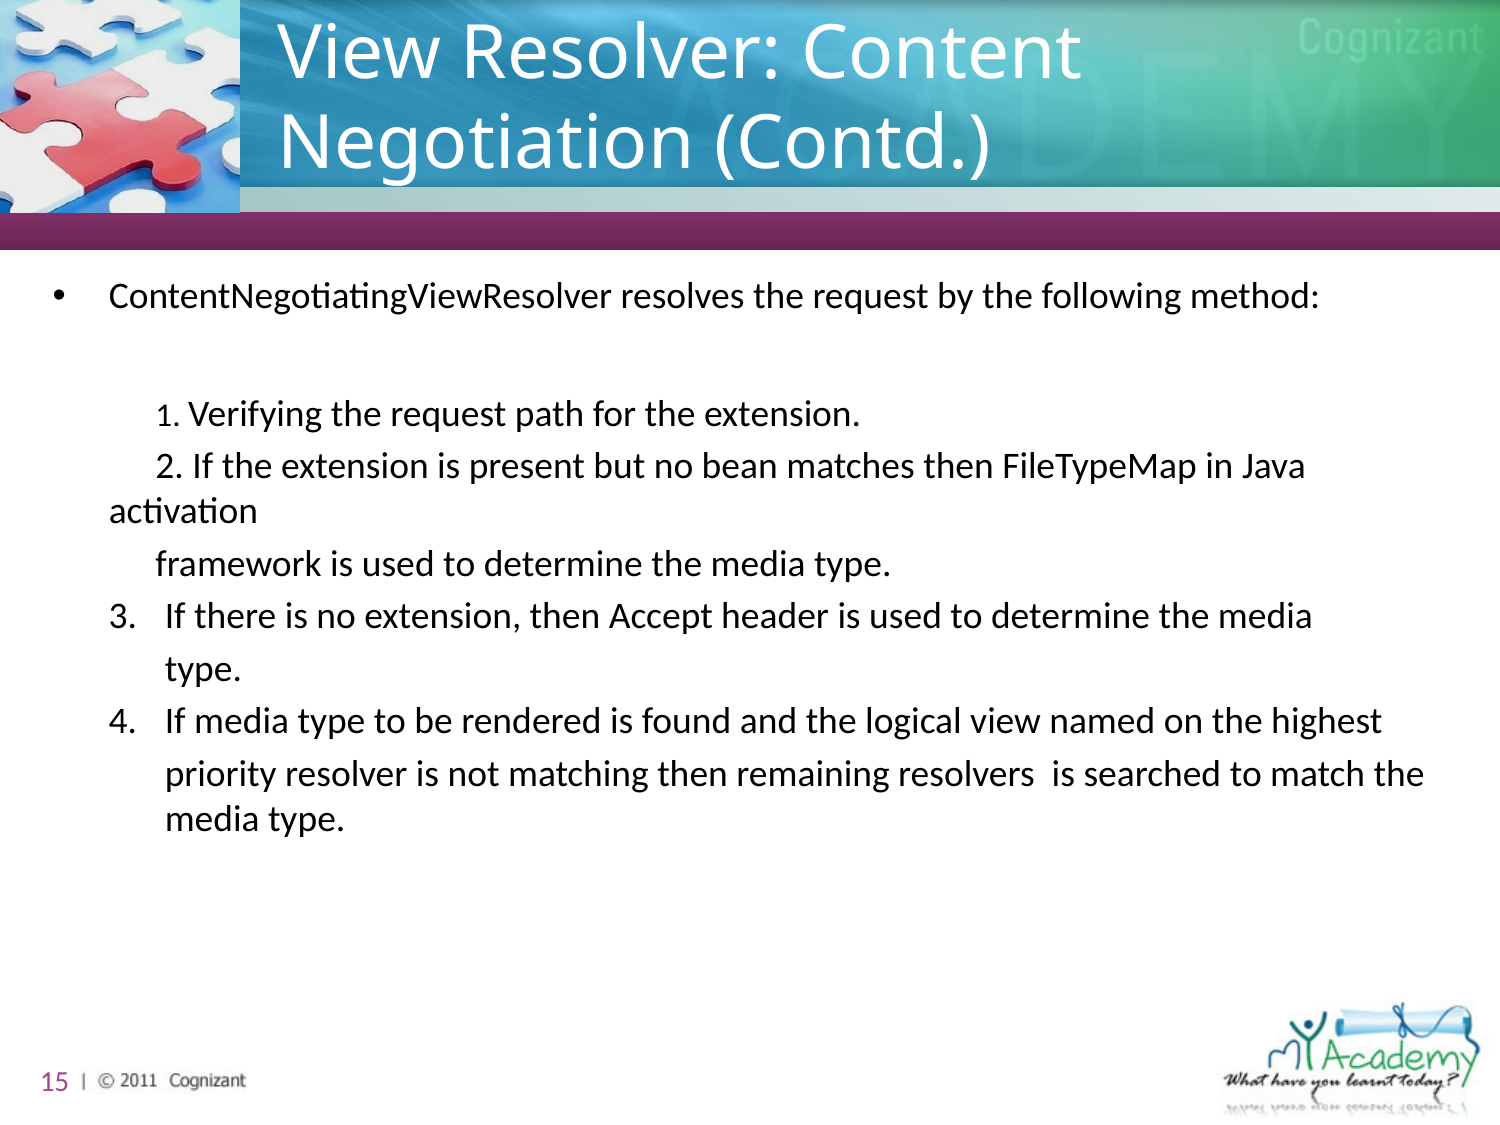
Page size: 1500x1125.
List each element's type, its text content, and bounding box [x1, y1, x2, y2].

picture [0, 250, 1500, 1125]
picture [0, 0, 262, 213]
slide_number 15 [24, 1054, 100, 1100]
title View Resolver: Content Negotiation (Contd.) [262, 0, 1500, 188]
list ContentNegotiatingViewResolver resolves the request by the following method: Verifying the request path for the extension. If the extension is present but no bean matches then FileTypeMap in Java activation framework is used to determine the media type. If there is no extension, then Accept header is used to determine the media type. If media type to be rendered is found and the logical view named on the highest priority resolver is not matching then remaining resolvers is searched to match the media type. [37, 263, 1463, 1076]
